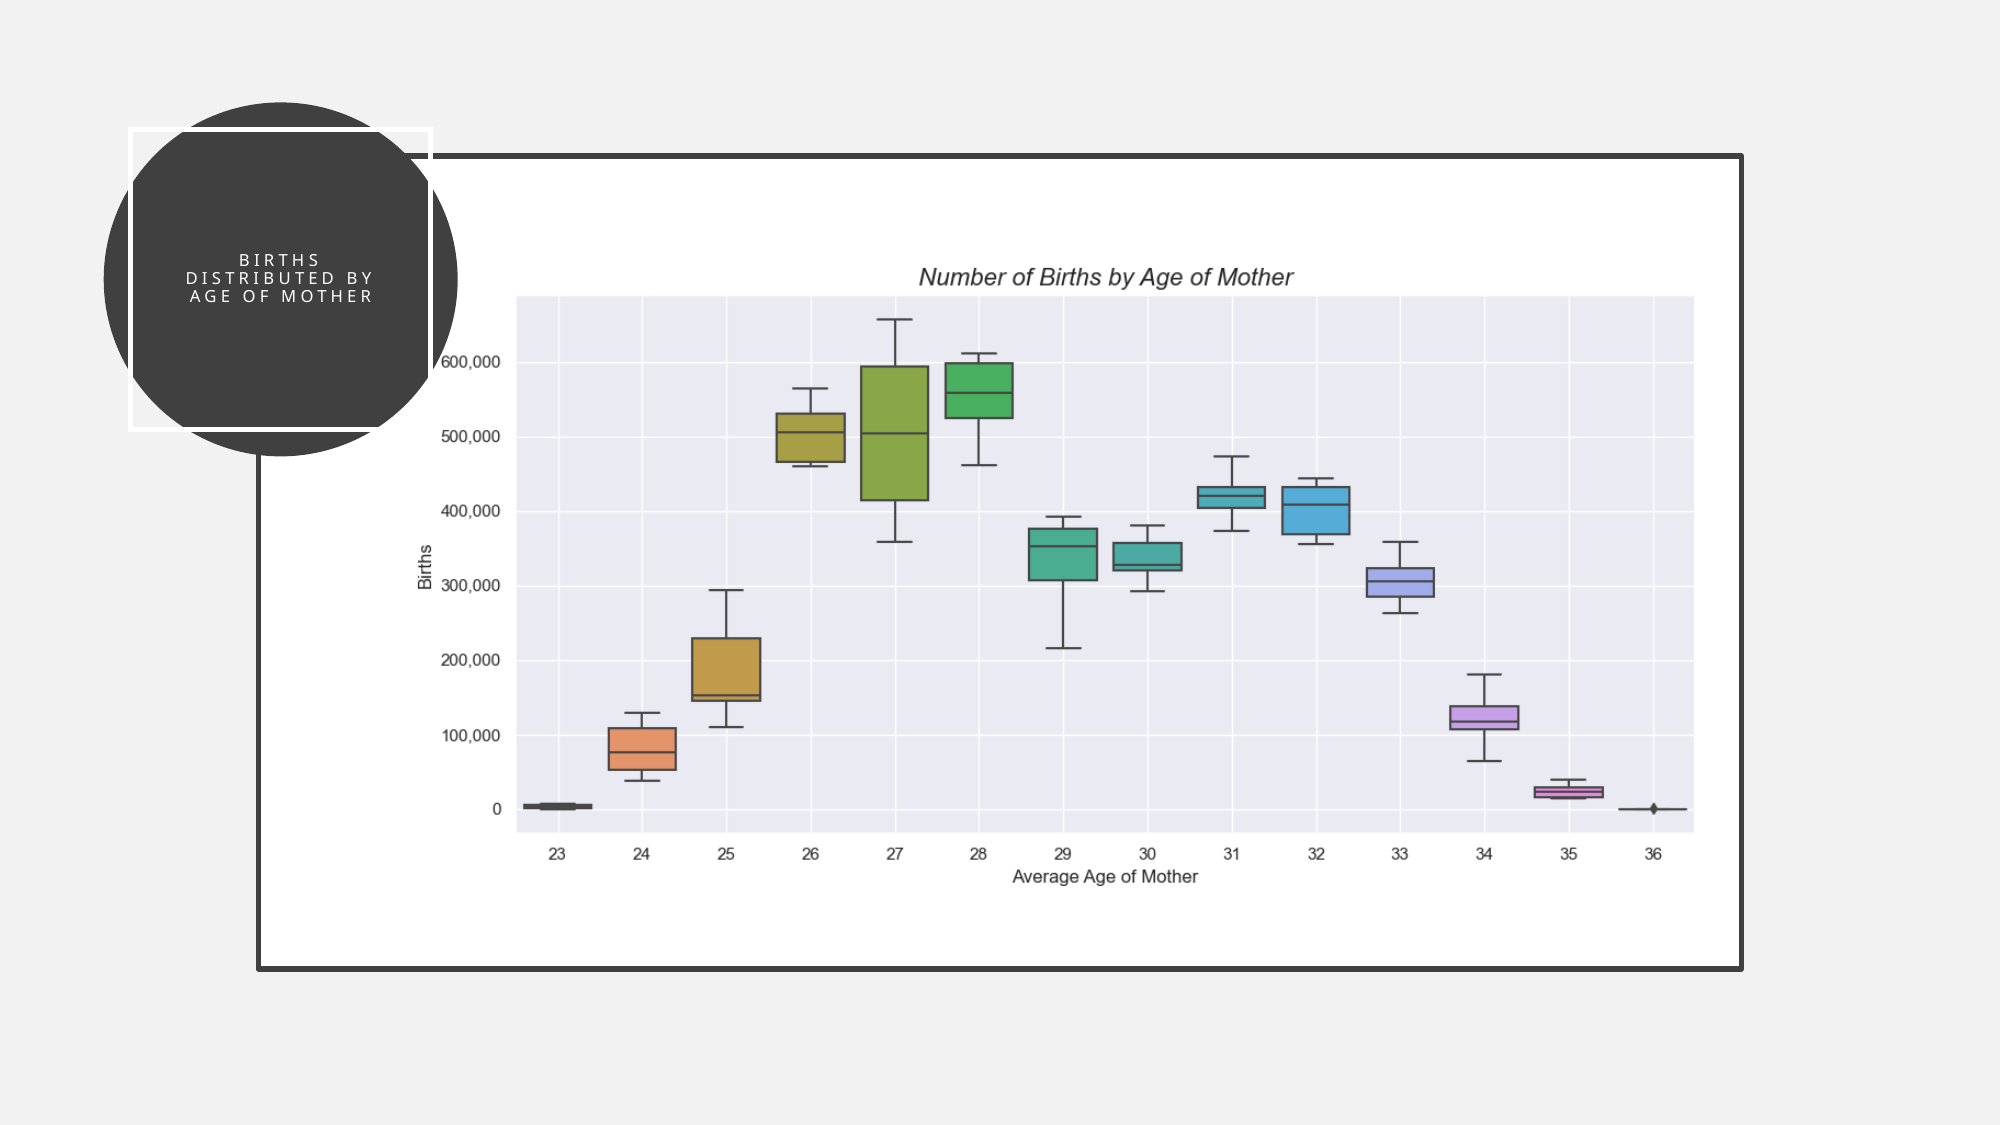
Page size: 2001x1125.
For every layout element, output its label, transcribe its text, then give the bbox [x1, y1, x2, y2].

text_box [102, 187, 128, 371]
text_box [189, 432, 373, 458]
title Births distributed by age of mother [128, 127, 433, 432]
text_box [257, 155, 1742, 970]
text_box [188, 101, 373, 127]
text_box [433, 187, 458, 257]
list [406, 257, 1706, 897]
